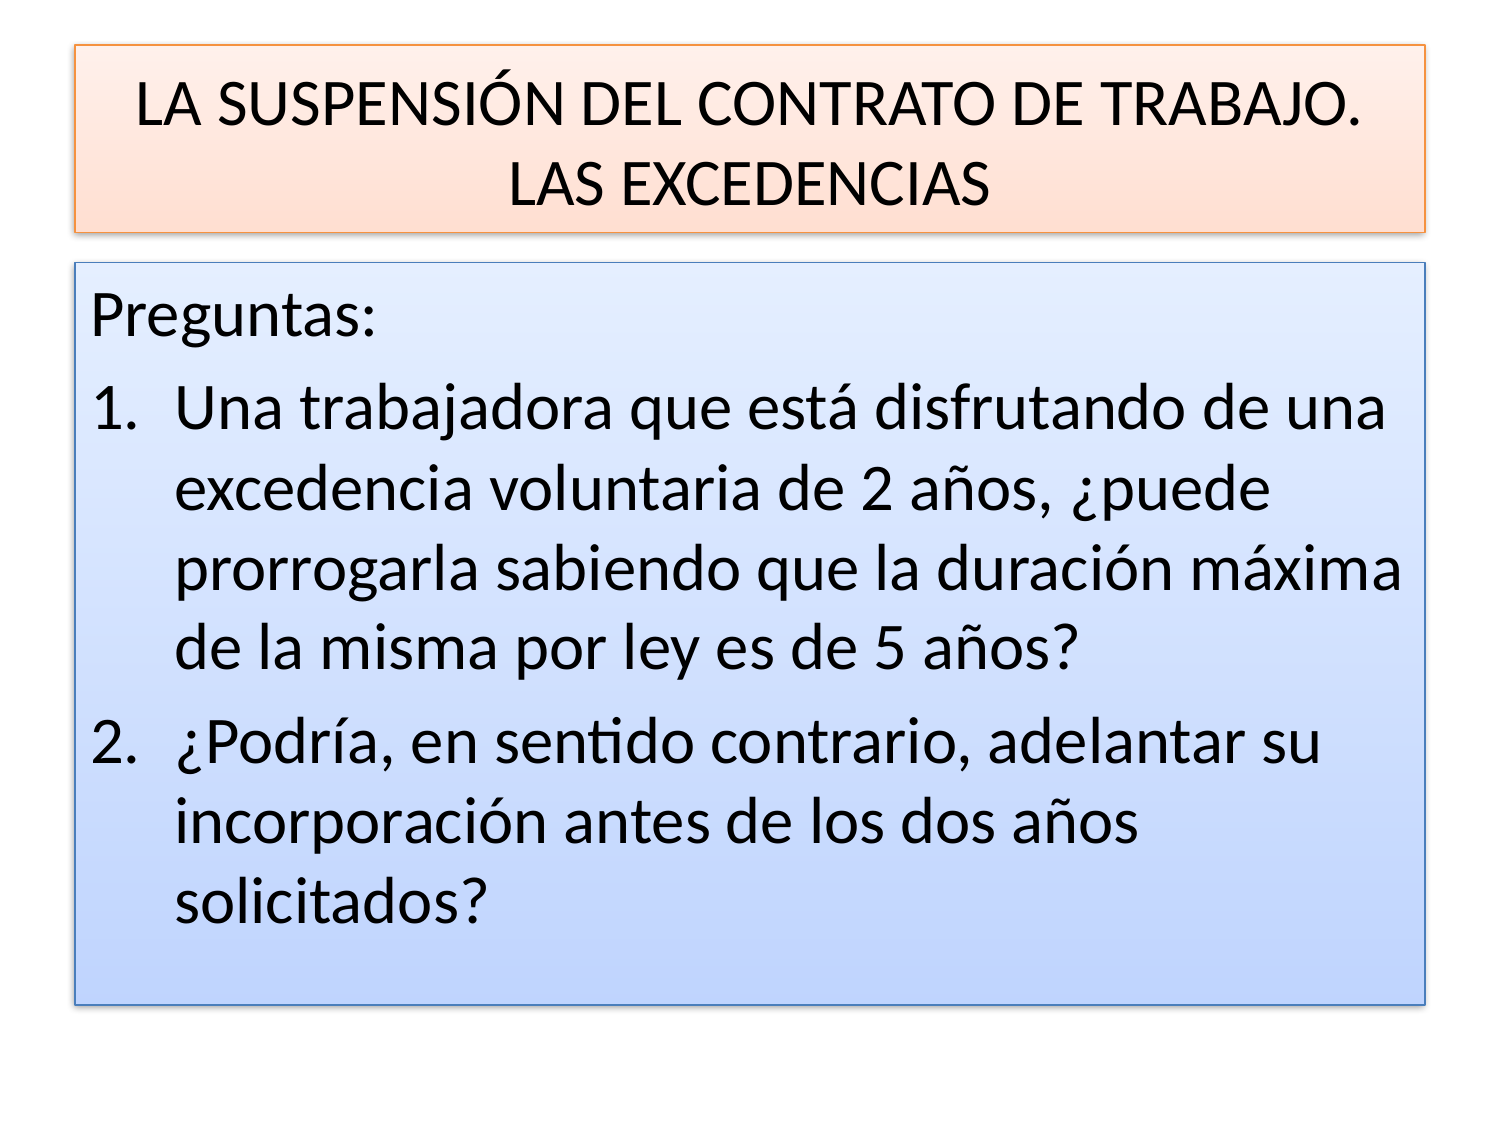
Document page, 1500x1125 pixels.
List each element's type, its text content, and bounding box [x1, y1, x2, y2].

list Preguntas: Una trabajadora que está disfrutando de una excedencia voluntaria de 2 años, ¿puede prorrogarla sabiendo que la duración máxima de la misma por ley es de 5 años? ¿Podría, en sentido contrario, adelantar su incorporación antes de los dos años solicitados? [74, 262, 1426, 1006]
title LA SUSPENSIÓN DEL CONTRATO DE TRABAJO. LAS EXCEDENCIAS [74, 44, 1426, 233]
